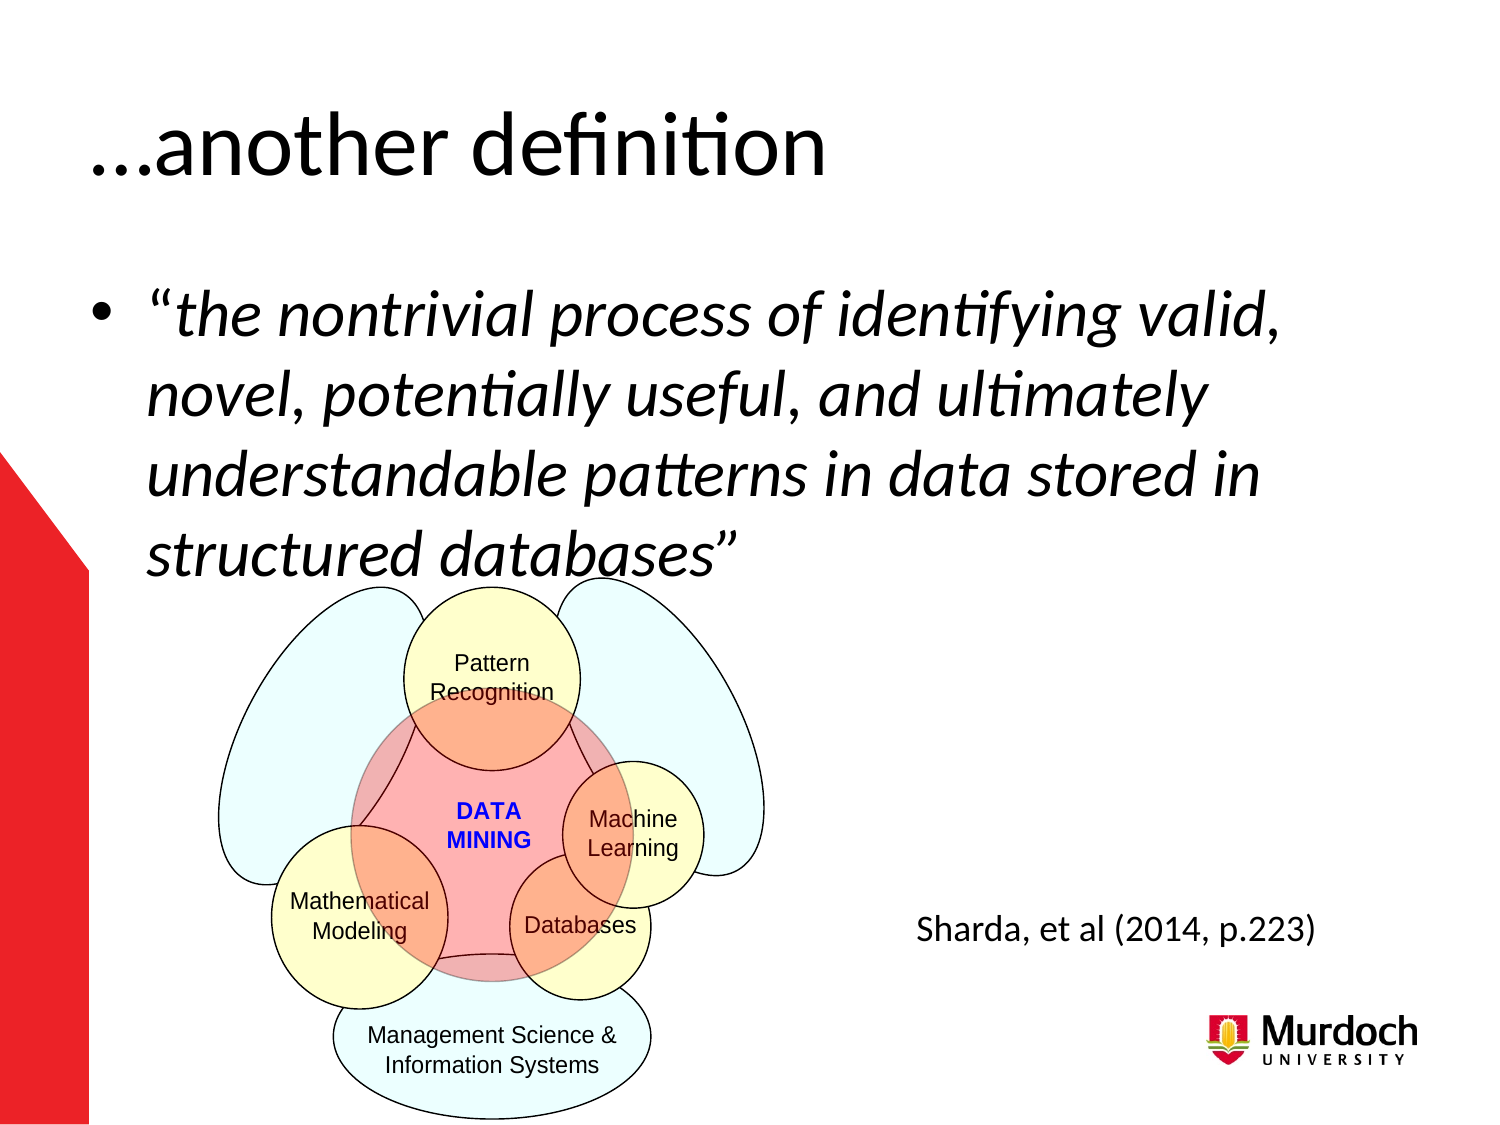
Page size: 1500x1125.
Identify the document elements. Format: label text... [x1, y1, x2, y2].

text_box Sharda, et al (2014, p.223) [901, 896, 1332, 957]
picture [1206, 1015, 1417, 1065]
picture [172, 540, 810, 1124]
list “the nontrivial process of identifying valid, novel, potentially useful, and ultimately understandable patterns in data stored in structured databases” [75, 262, 1425, 1005]
title …another definition [75, 45, 1425, 233]
